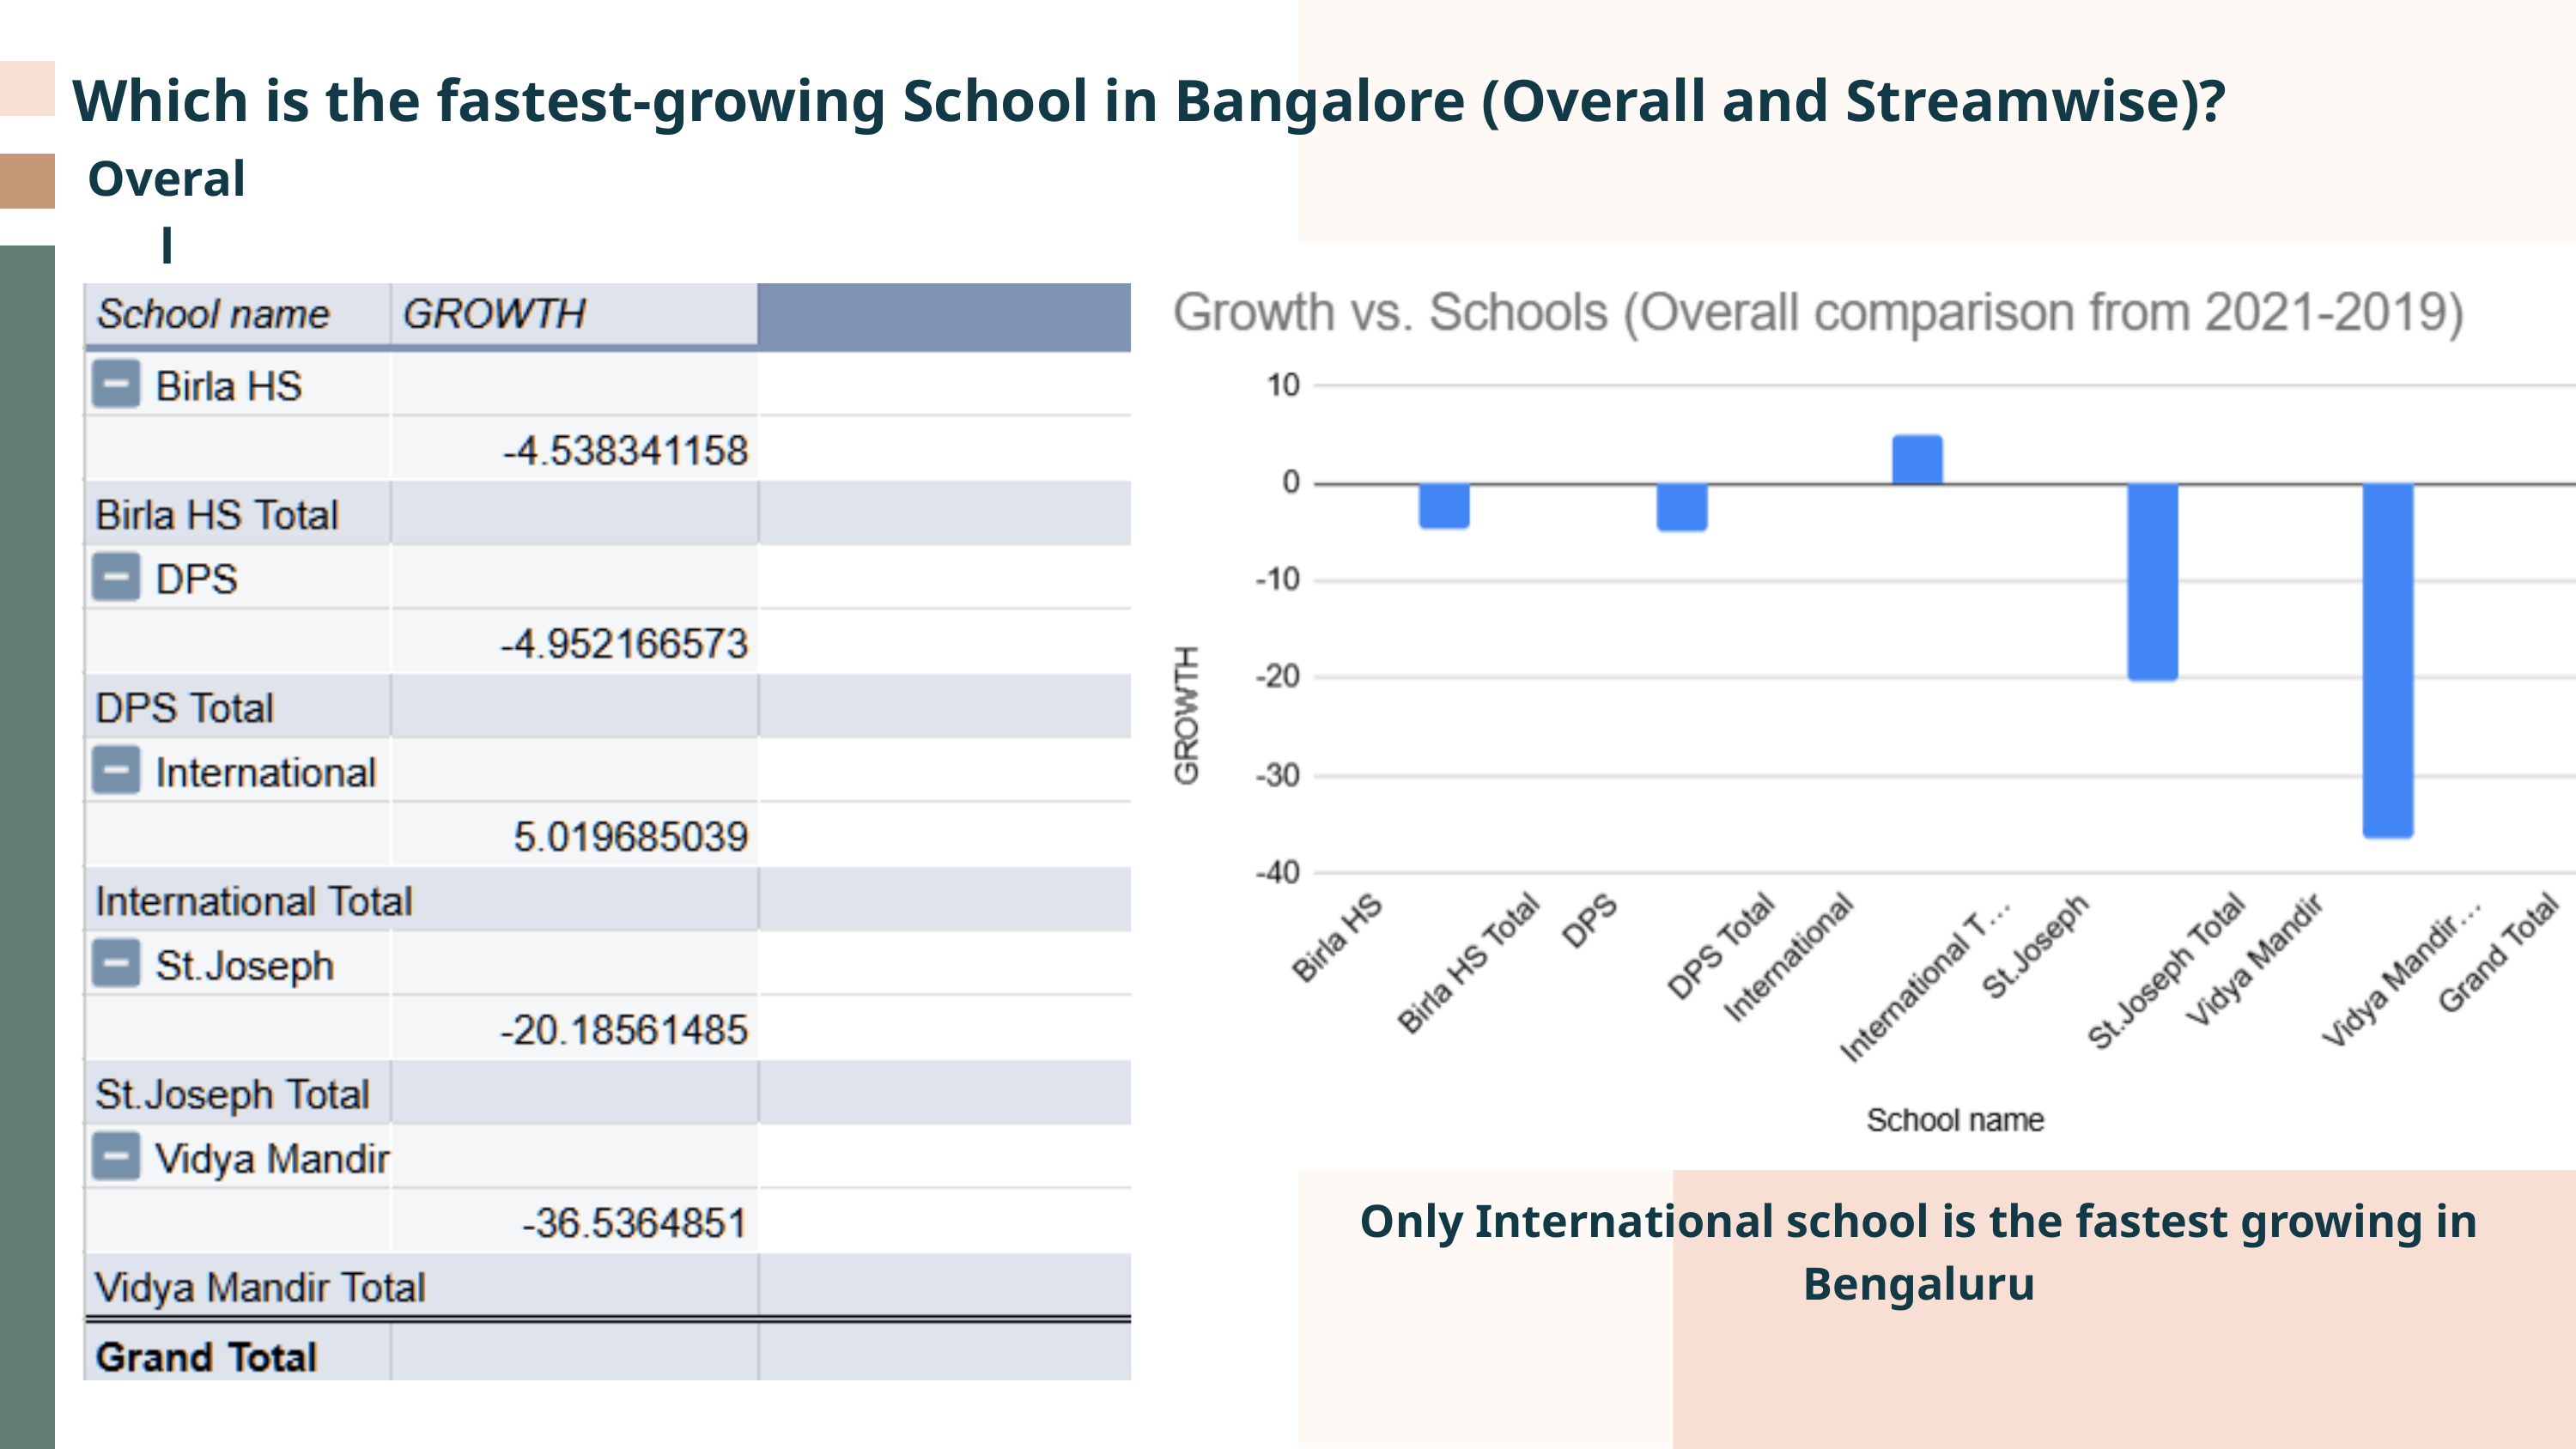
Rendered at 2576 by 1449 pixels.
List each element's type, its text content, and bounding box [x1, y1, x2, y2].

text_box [0, 60, 56, 1449]
text_box [1131, 243, 1294, 1170]
text_box [82, 283, 1132, 1380]
text_box Overall [82, 137, 252, 274]
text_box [1298, 0, 2576, 1449]
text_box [1673, 311, 2576, 1449]
text_box Which is the fastest-growing School in Bangalore (Overall and Streamwise)? [72, 52, 1294, 133]
